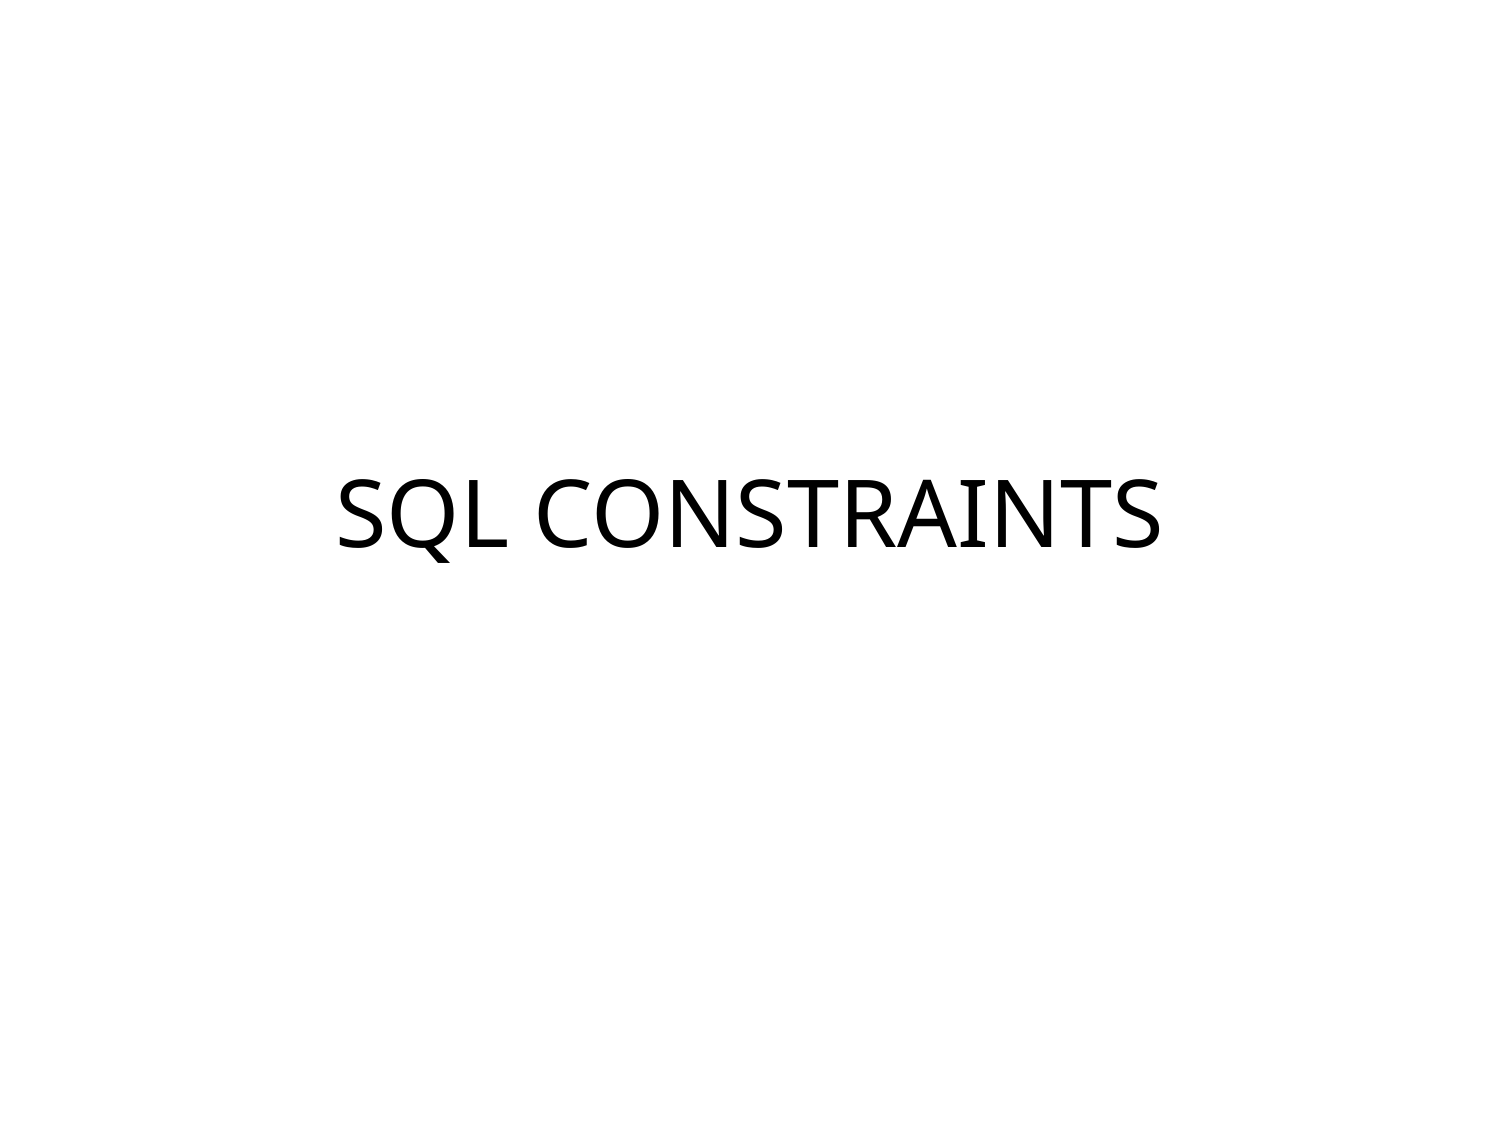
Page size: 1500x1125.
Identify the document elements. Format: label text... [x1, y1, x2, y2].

title SQL CONSTRAINTS [187, 184, 1313, 576]
